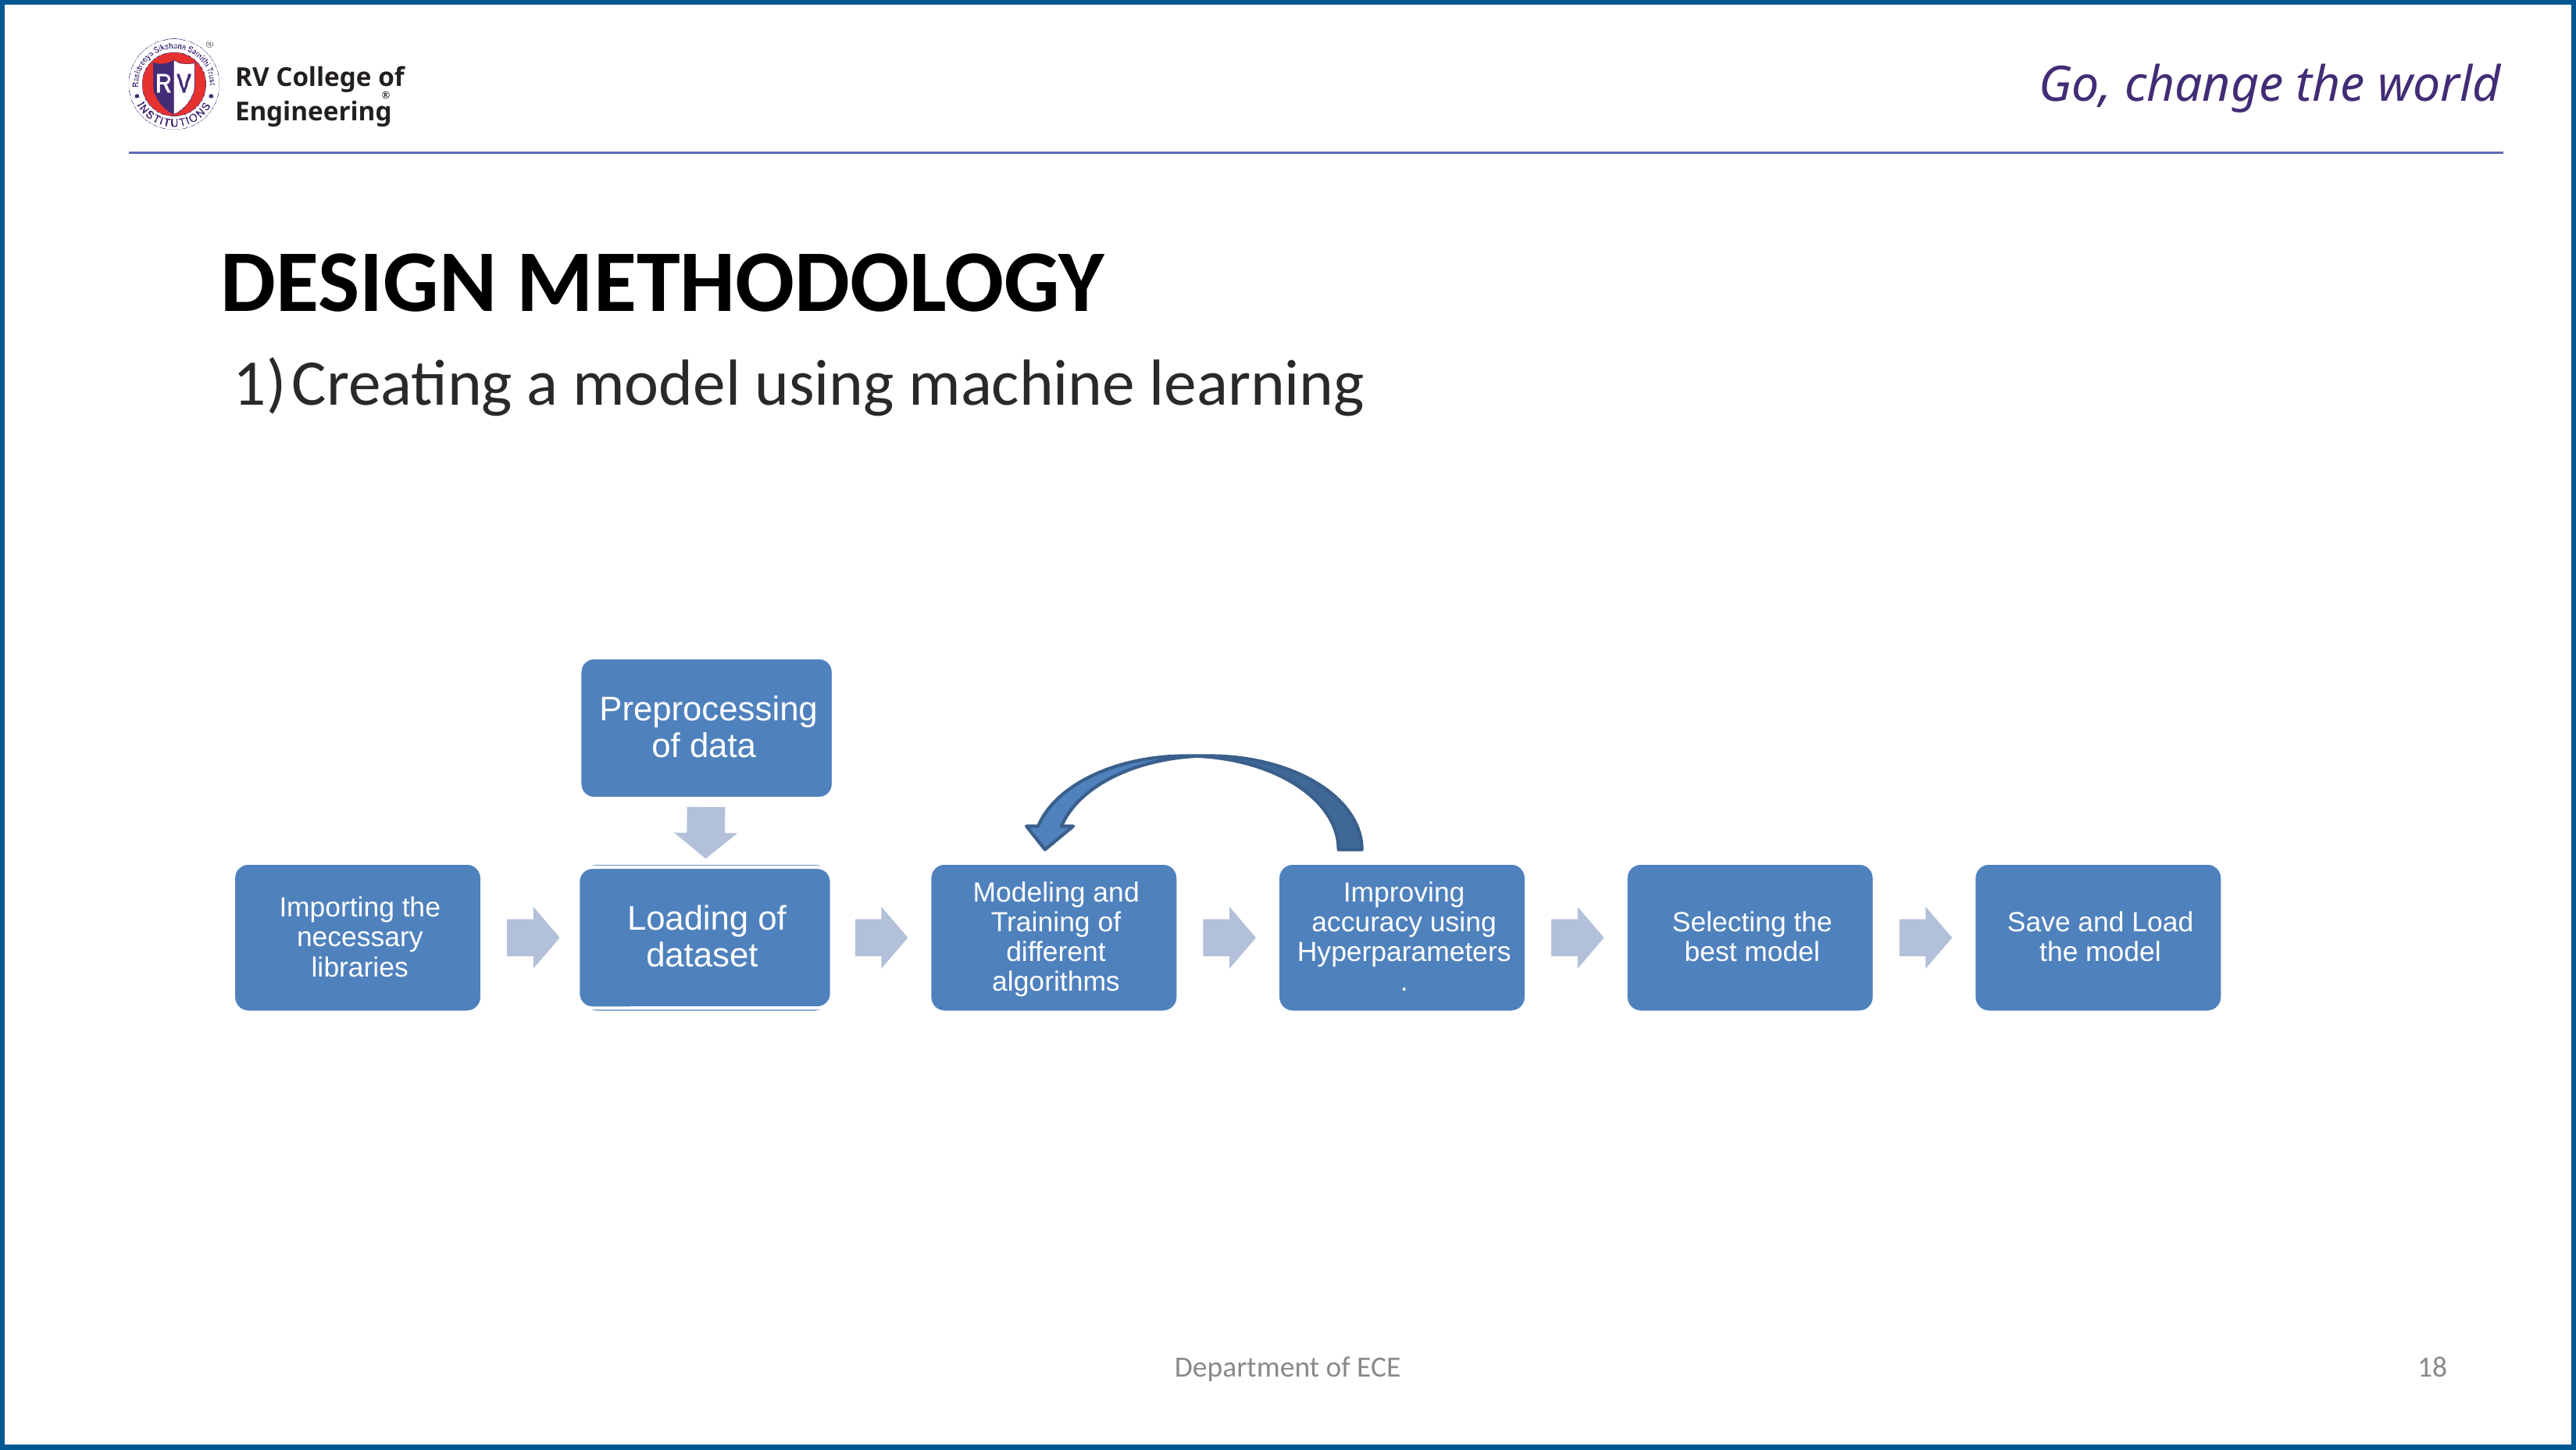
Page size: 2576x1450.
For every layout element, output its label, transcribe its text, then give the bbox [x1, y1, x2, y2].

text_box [233, 724, 2223, 1152]
title Go, change the world [2029, 52, 2502, 295]
text_box RV College of Engineering [233, 55, 409, 127]
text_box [562, 657, 851, 1010]
text_box [128, 38, 219, 130]
text_box Department of ECE [876, 1348, 1700, 1384]
text_box DESIGN METHODOLOGY [219, 222, 1532, 330]
text_box Creating a model using machine learning [233, 338, 2458, 623]
text_box 18 [1854, 1348, 2447, 1384]
text_box [0, 0, 2576, 1450]
